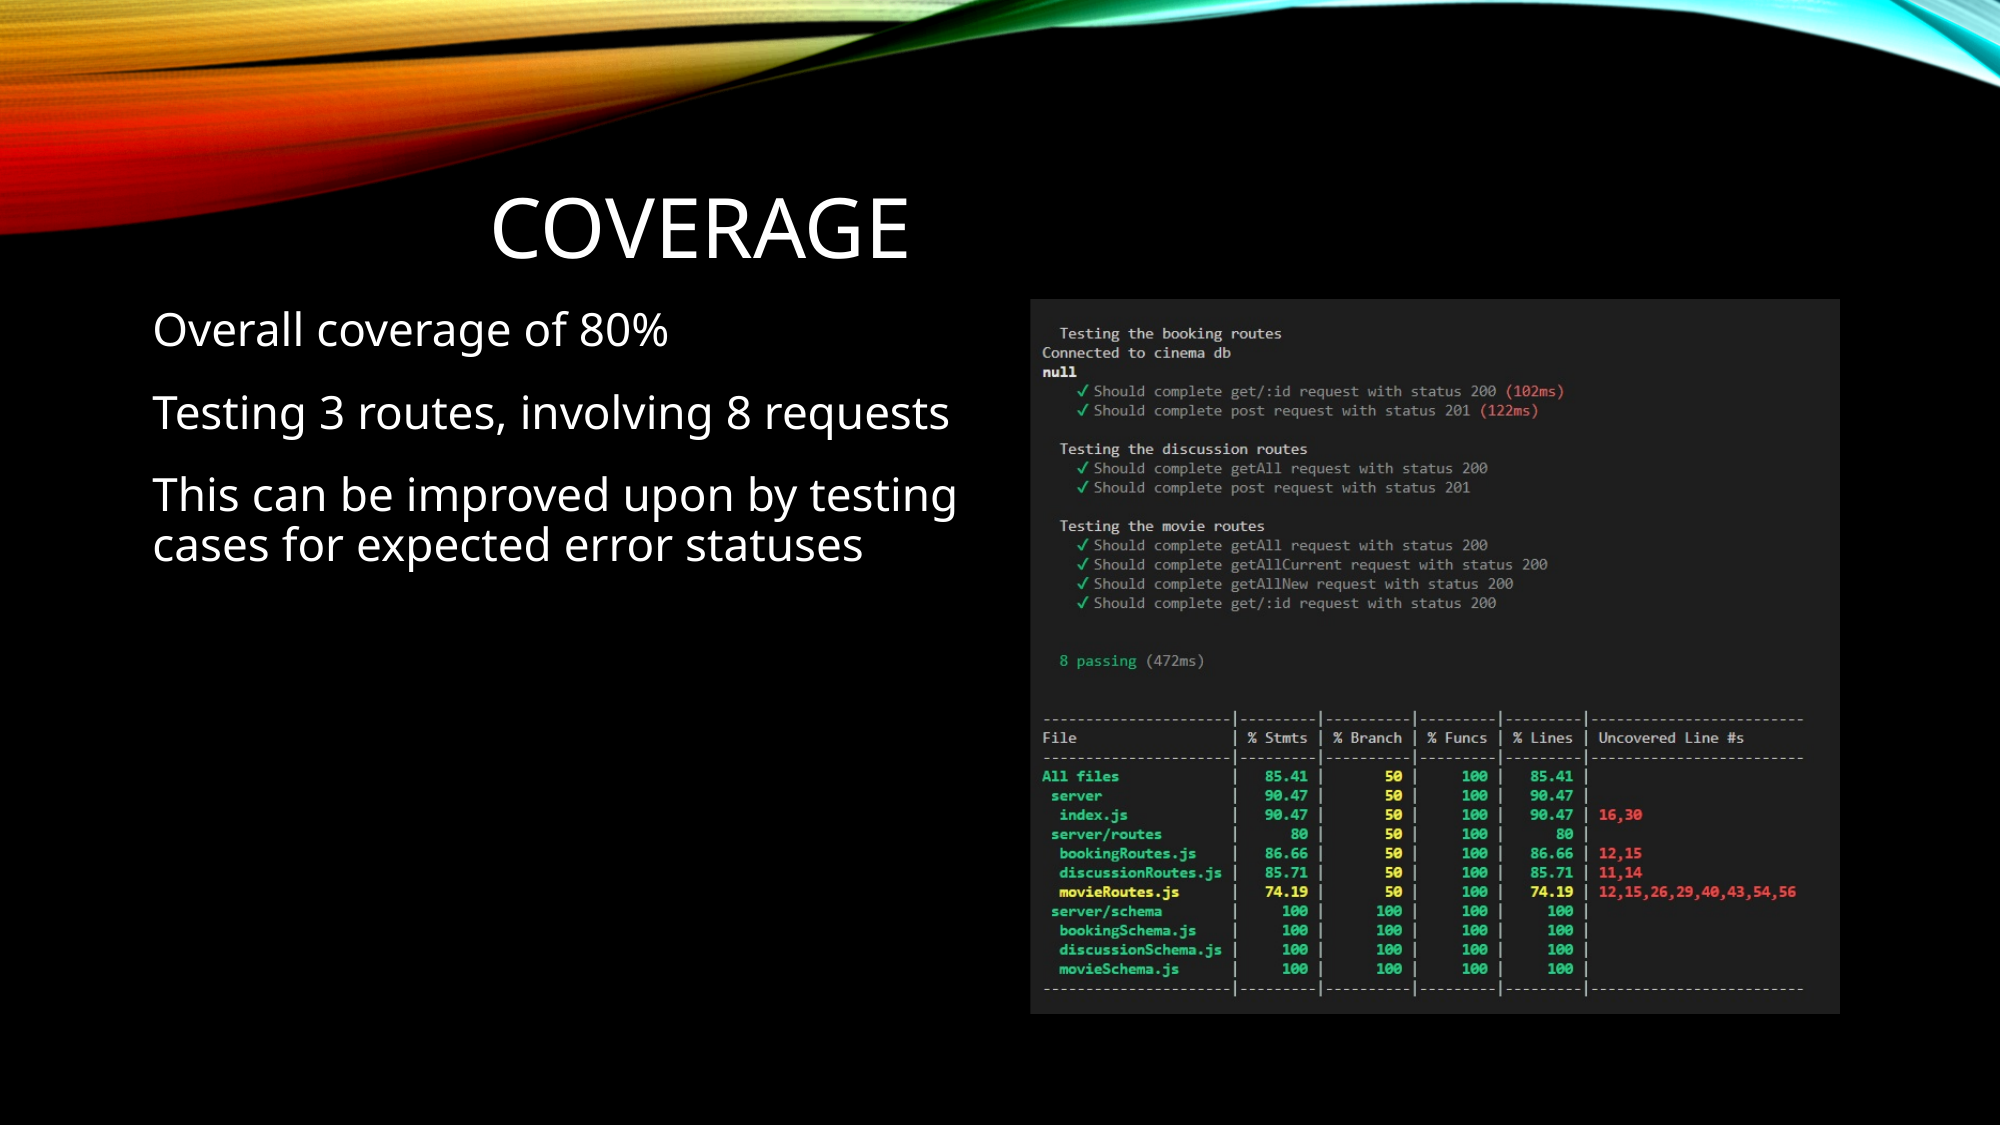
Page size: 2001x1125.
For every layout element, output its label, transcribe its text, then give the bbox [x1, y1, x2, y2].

title Coverage [474, 125, 1888, 338]
list Overall coverage of 80% Testing 3 routes, involving 8 requests This can be improved upon by testing cases for expected error statuses [137, 299, 995, 1014]
picture [0, 0, 2000, 237]
picture [1030, 299, 1841, 1014]
